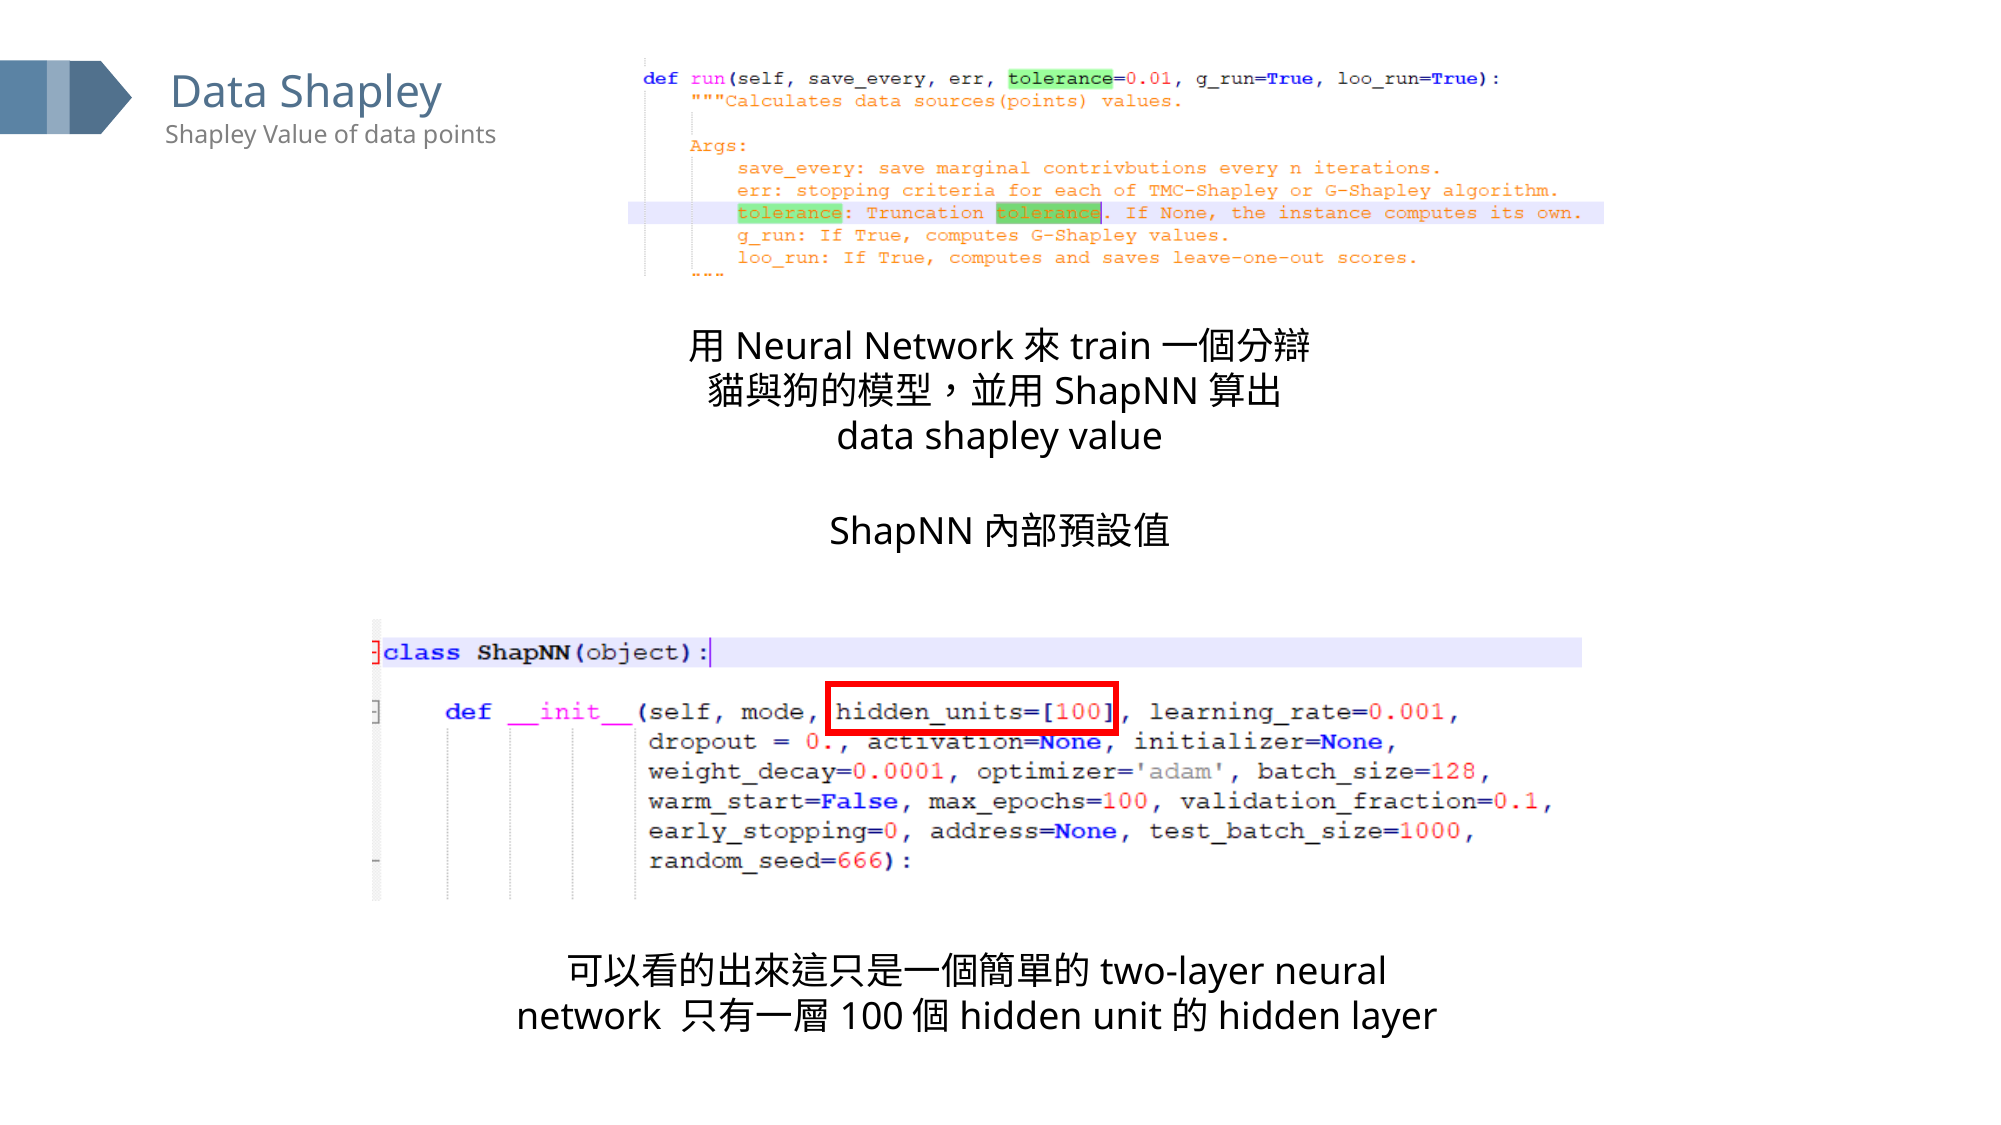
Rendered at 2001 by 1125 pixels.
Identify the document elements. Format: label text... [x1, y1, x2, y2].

text_box ShapNN內部預設值 [607, 499, 1393, 560]
text_box 用Neural Network來train一個分辯貓與狗的模型，並用ShapNN算出data shapley value [671, 314, 1329, 465]
text_box 可以看的出來這只是一個簡單的two-layer neural network 只有一層100個hidden unit的hidden layer [483, 939, 1471, 1045]
picture [628, 58, 1604, 276]
picture [372, 619, 1582, 901]
